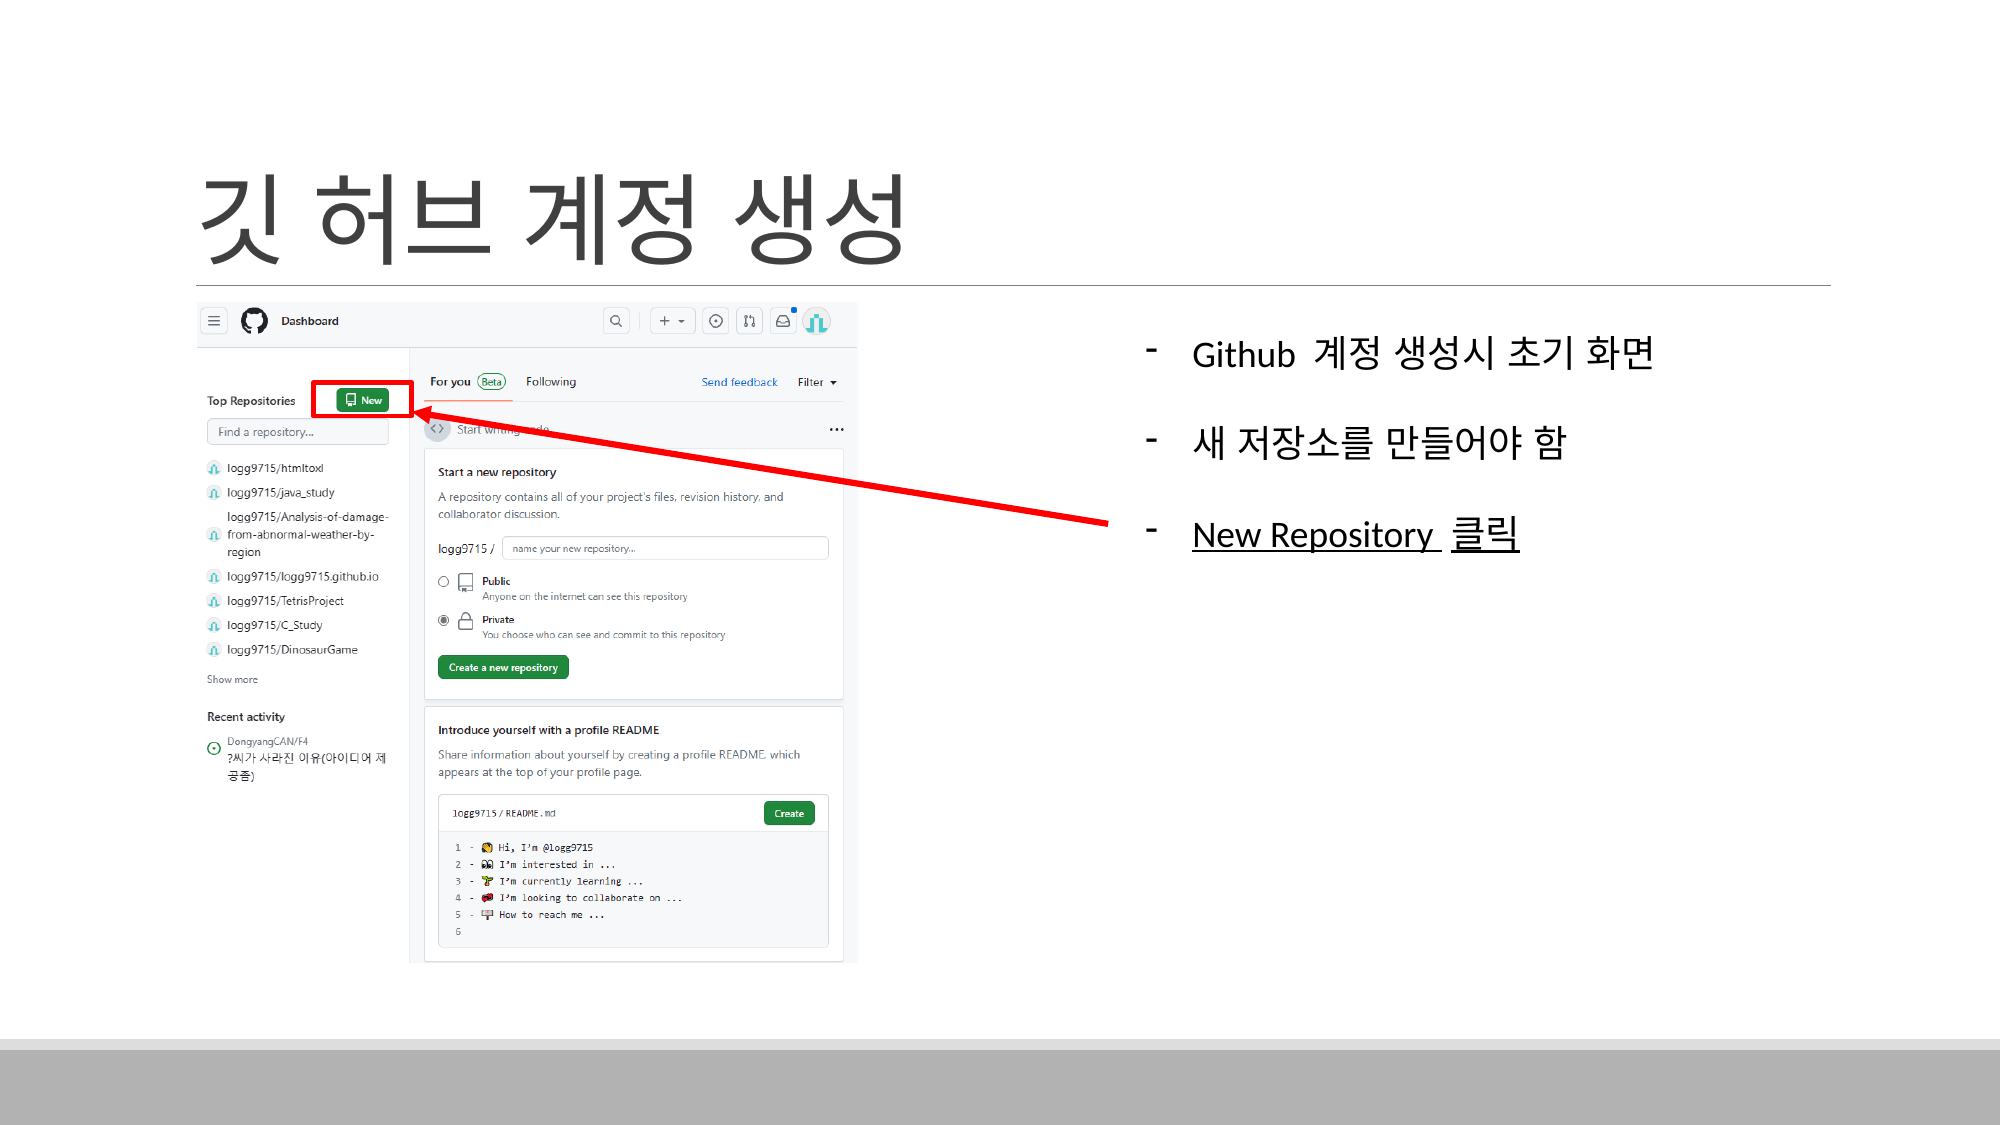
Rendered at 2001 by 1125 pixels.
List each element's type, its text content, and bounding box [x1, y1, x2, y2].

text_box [411, 411, 1109, 525]
title 깃 허브 계정 생성 [180, 47, 1830, 285]
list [179, 302, 859, 964]
text_box Github 계정 생성시 초기 화면 새 저장소를 만들어야 함 New Repository 클릭 [1130, 322, 1743, 563]
